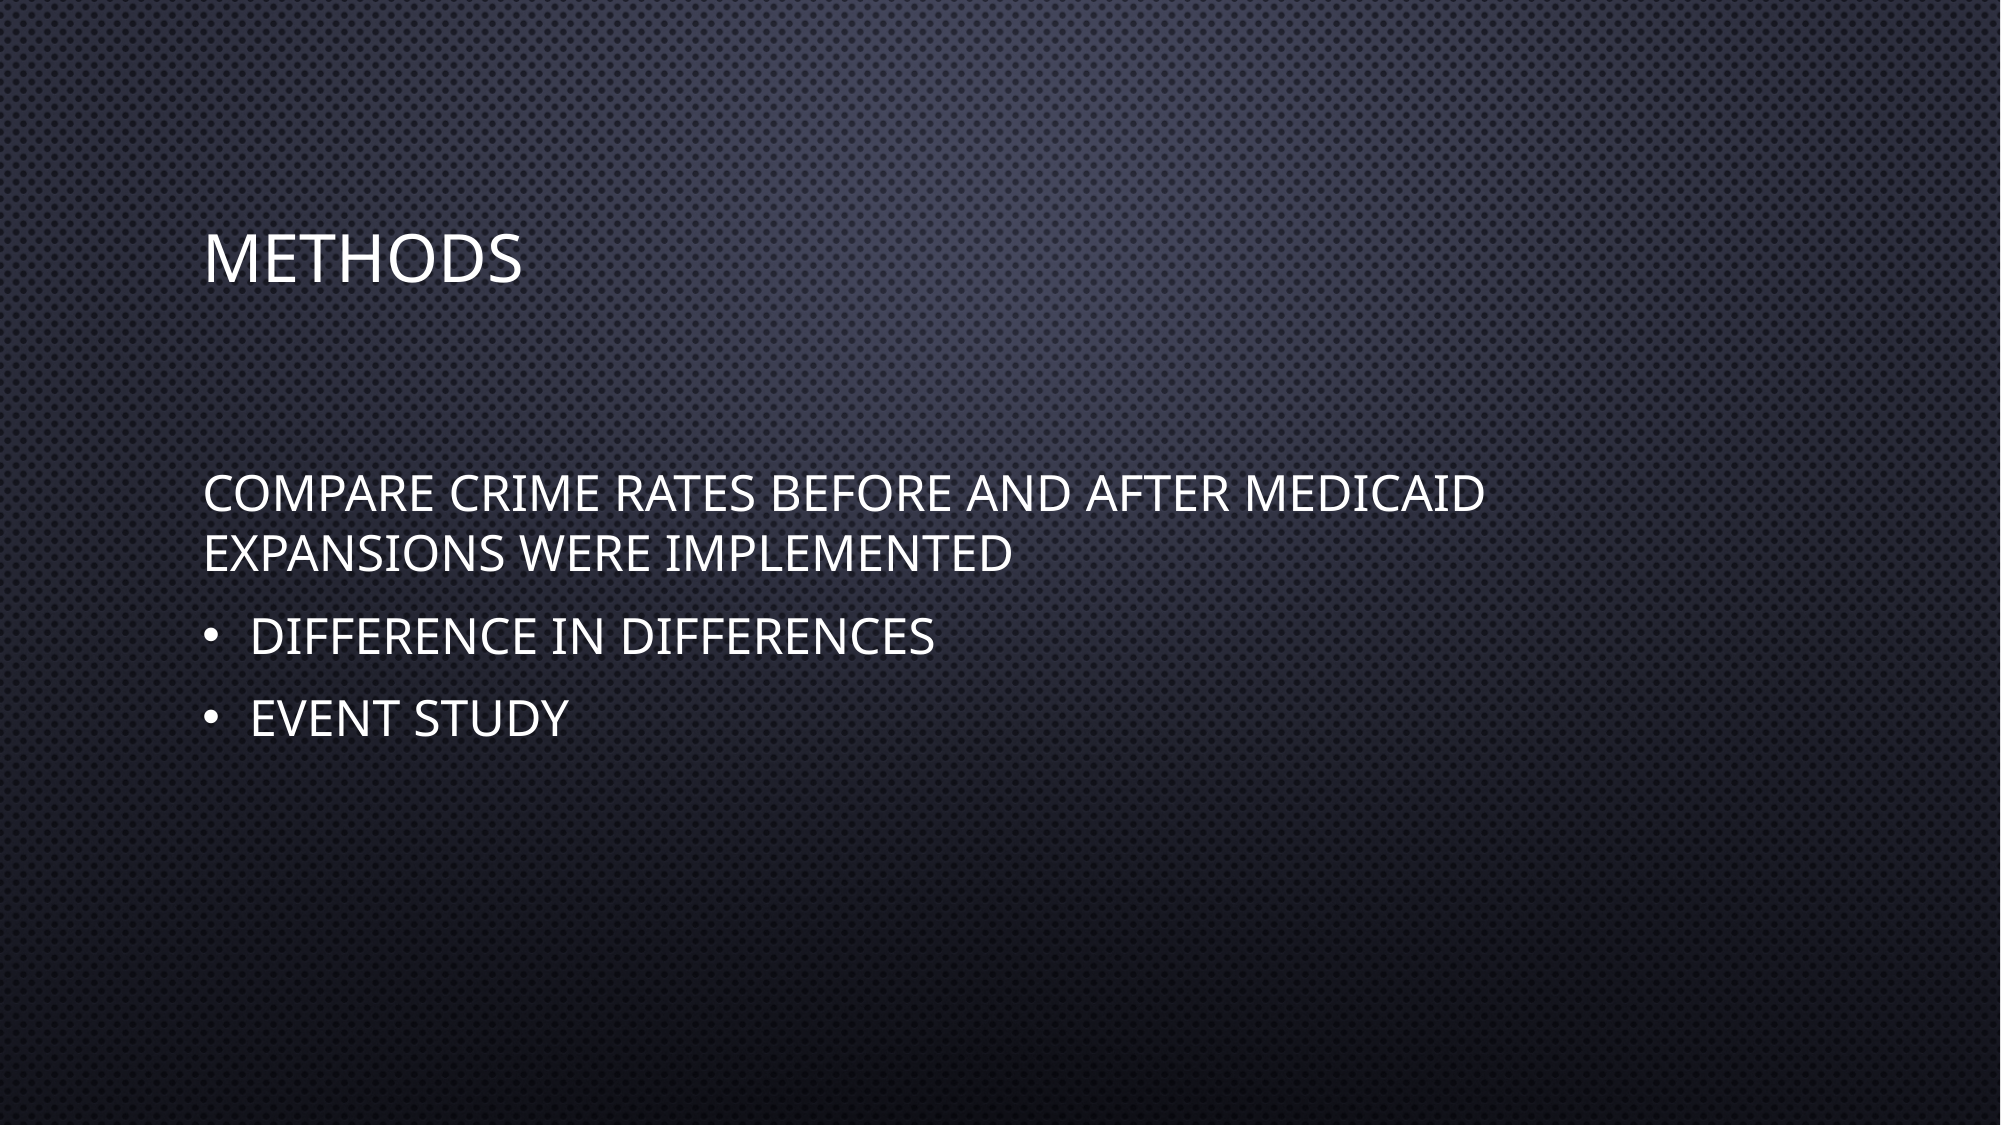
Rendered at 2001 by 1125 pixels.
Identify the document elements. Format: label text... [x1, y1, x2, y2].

list Compare crime rates before and after Medicaid expansions were implemented Difference in Differences Event Study [187, 437, 1813, 842]
title Methods [187, 99, 1813, 413]
